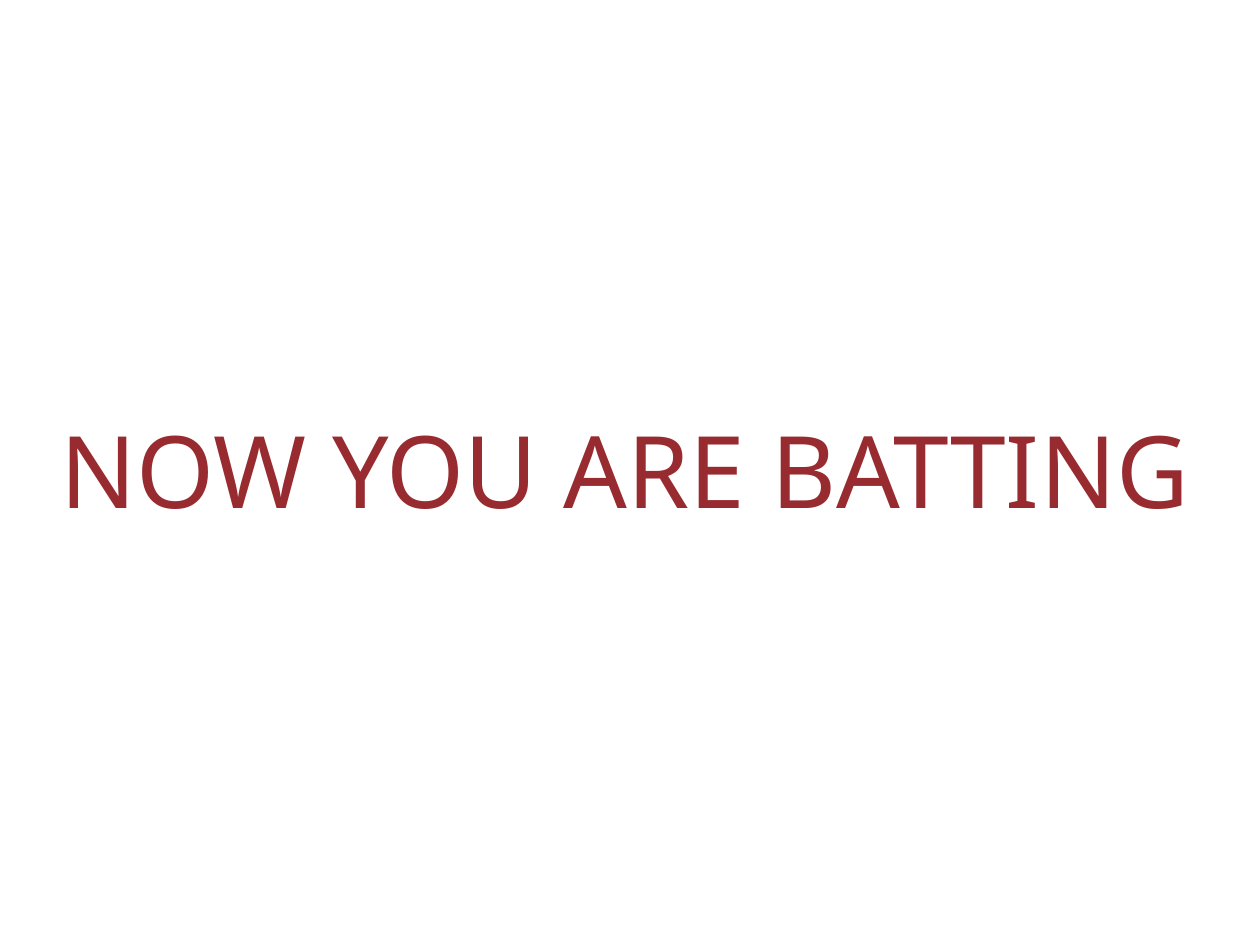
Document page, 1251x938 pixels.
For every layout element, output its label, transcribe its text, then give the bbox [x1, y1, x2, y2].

text_box NOW YOU ARE BATTING [45, 400, 1205, 536]
